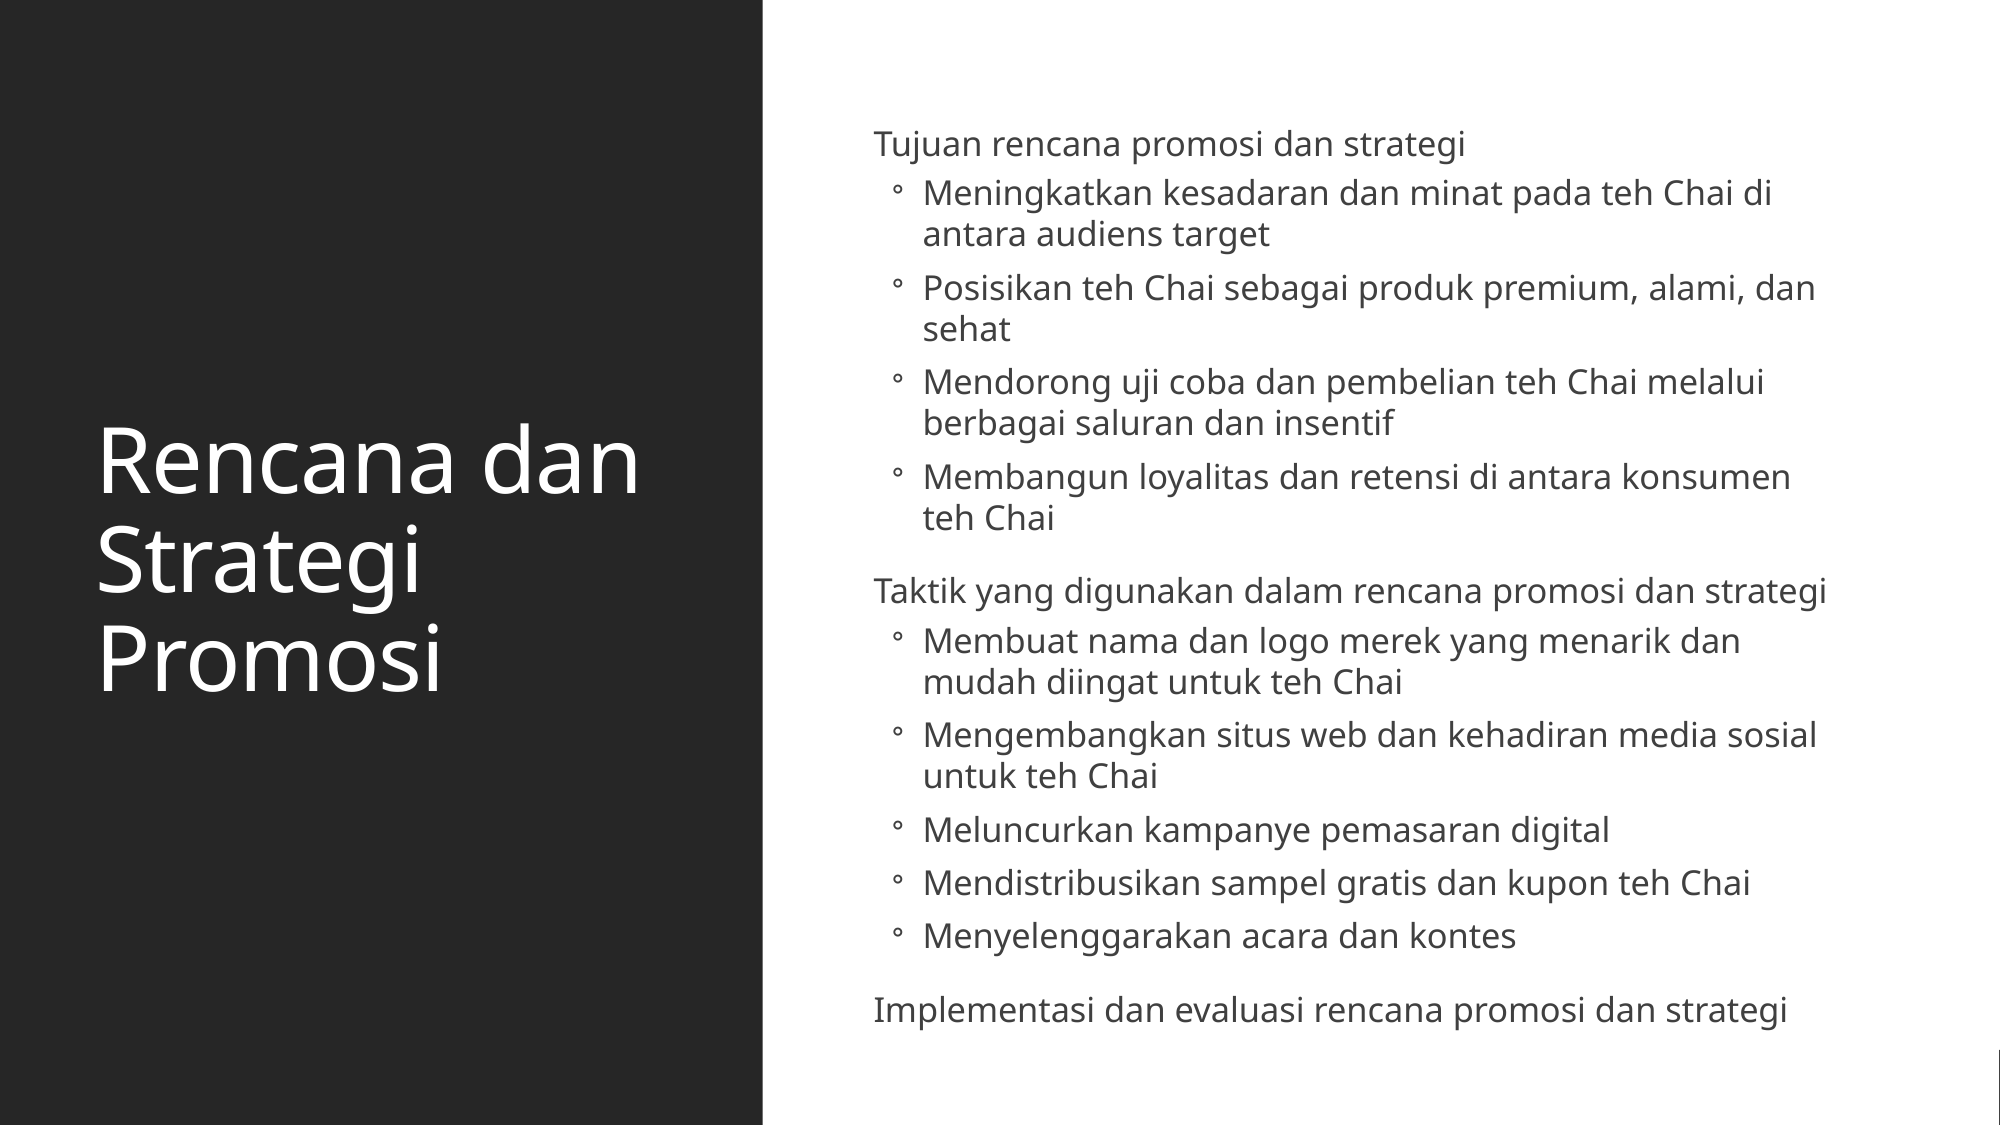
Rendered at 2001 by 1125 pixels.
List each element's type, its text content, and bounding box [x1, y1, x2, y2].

list Tujuan rencana promosi dan strategi Meningkatkan kesadaran dan minat pada teh Chai di antara audiens target Posisikan teh Chai sebagai produk premium, alami, dan sehat Mendorong uji coba dan pembelian teh Chai melalui berbagai saluran dan insentif Membangun loyalitas dan retensi di antara konsumen teh Chai Taktik yang digunakan dalam rencana promosi dan strategi Membuat nama dan logo merek yang menarik dan mudah diingat untuk teh Chai Mengembangkan situs web dan kehadiran media sosial untuk teh Chai Meluncurkan kampanye pemasaran digital Mendistribusikan sampel gratis dan kupon teh Chai Menyelenggarakan acara dan kontes Implementasi dan evaluasi rencana promosi dan strategi [858, 99, 1830, 1052]
text_box [0, 0, 764, 1125]
text_box [764, 0, 2000, 1125]
title Rencana dan Strategi Promosi [80, 99, 679, 1026]
